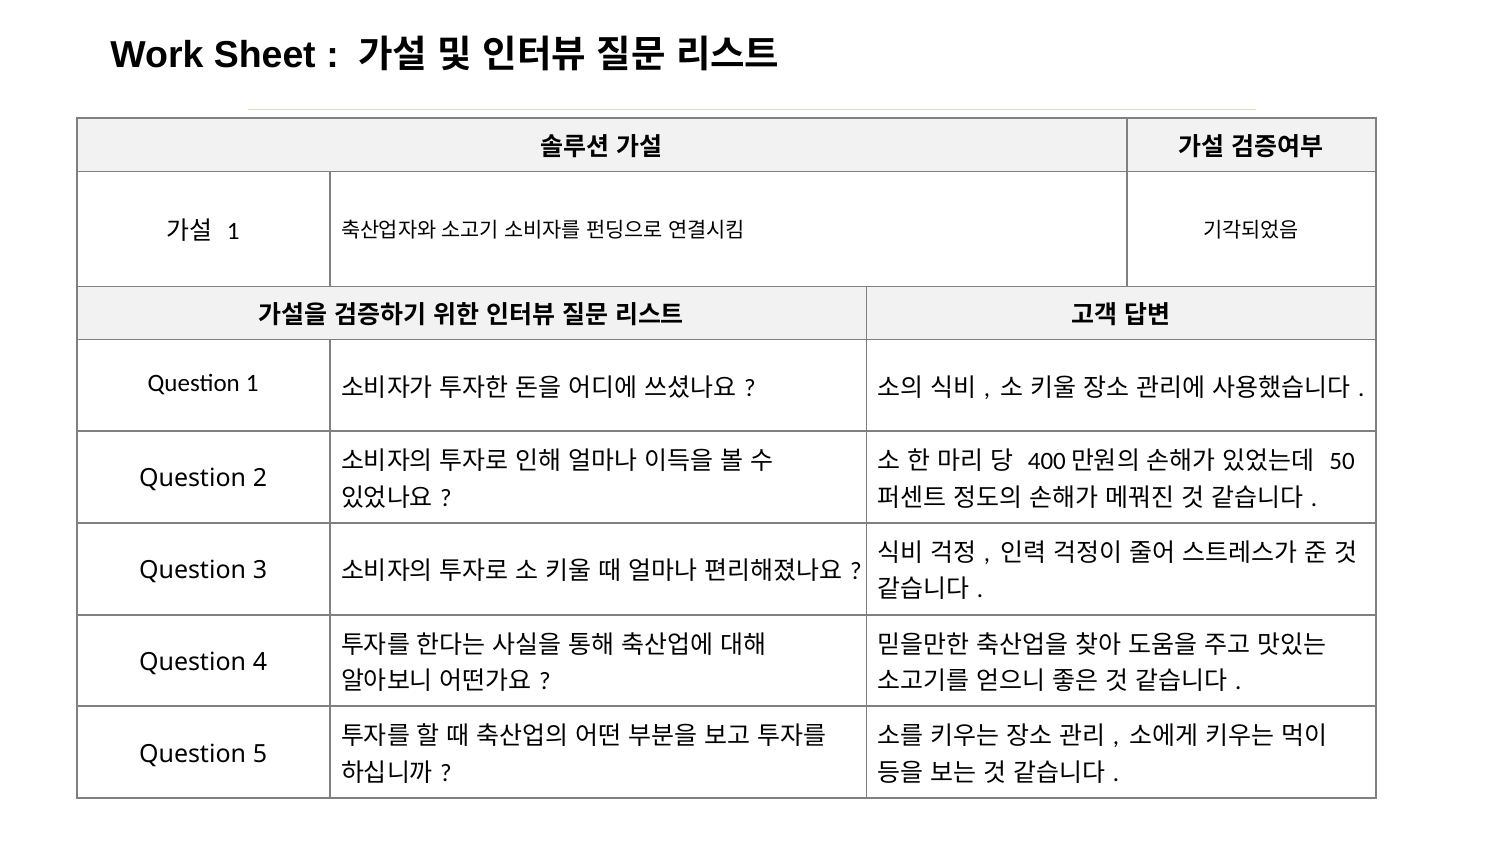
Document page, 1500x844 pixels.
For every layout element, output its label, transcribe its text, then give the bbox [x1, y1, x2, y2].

text_box Work Sheet : 가설 및 인터뷰 질문 리스트 [95, 22, 846, 83]
table_cell 기각되었음 [1128, 172, 1375, 286]
table_cell 소 한 마리 당 400만원의 손해가 있었는데 50퍼센트 정도의 손해가 메꿔진 것 같습니다. [867, 432, 1375, 522]
table_cell Question 3 [78, 524, 329, 614]
table_cell Question 2 [78, 432, 329, 522]
table_cell 소비자가 투자한 돈을 어디에 쓰셨나요? [331, 340, 866, 430]
table_cell 믿을만한 축산업을 찾아 도움을 주고 맛있는 소고기를 얻으니 좋은 것 같습니다. [867, 616, 1375, 705]
table_cell 고객 답변 [867, 287, 1375, 339]
table_header 가설 검증여부 [1128, 119, 1375, 171]
table_cell 축산업자와 소고기 소비자를 펀딩으로 연결시킴 [331, 172, 1126, 286]
table_cell 소비자의 투자로 소 키울 때 얼마나 편리해졌나요? [331, 524, 866, 614]
table_cell Question 5 [78, 707, 329, 797]
table_cell 소를 키우는 장소 관리, 소에게 키우는 먹이 등을 보는 것 같습니다. [867, 707, 1375, 797]
table_cell 가설 1 [78, 172, 329, 286]
table_cell 소비자의 투자로 인해 얼마나 이득을 볼 수 있었나요? [331, 432, 866, 522]
table_cell Question 4 [78, 616, 329, 705]
table_cell Question 1 [78, 340, 329, 430]
table_cell 투자를 한다는 사실을 통해 축산업에 대해 알아보니 어떤가요? [331, 616, 866, 705]
table_cell 가설을 검증하기 위한 인터뷰 질문 리스트 [78, 287, 866, 339]
table_cell 식비 걱정, 인력 걱정이 줄어 스트레스가 준 것 같습니다. [867, 524, 1375, 614]
table_cell 투자를 할 때 축산업의 어떤 부분을 보고 투자를 하십니까? [331, 707, 866, 797]
table_header 솔루션 가설 [78, 119, 1126, 171]
table_cell 소의 식비, 소 키울 장소 관리에 사용했습니다. [867, 340, 1375, 430]
